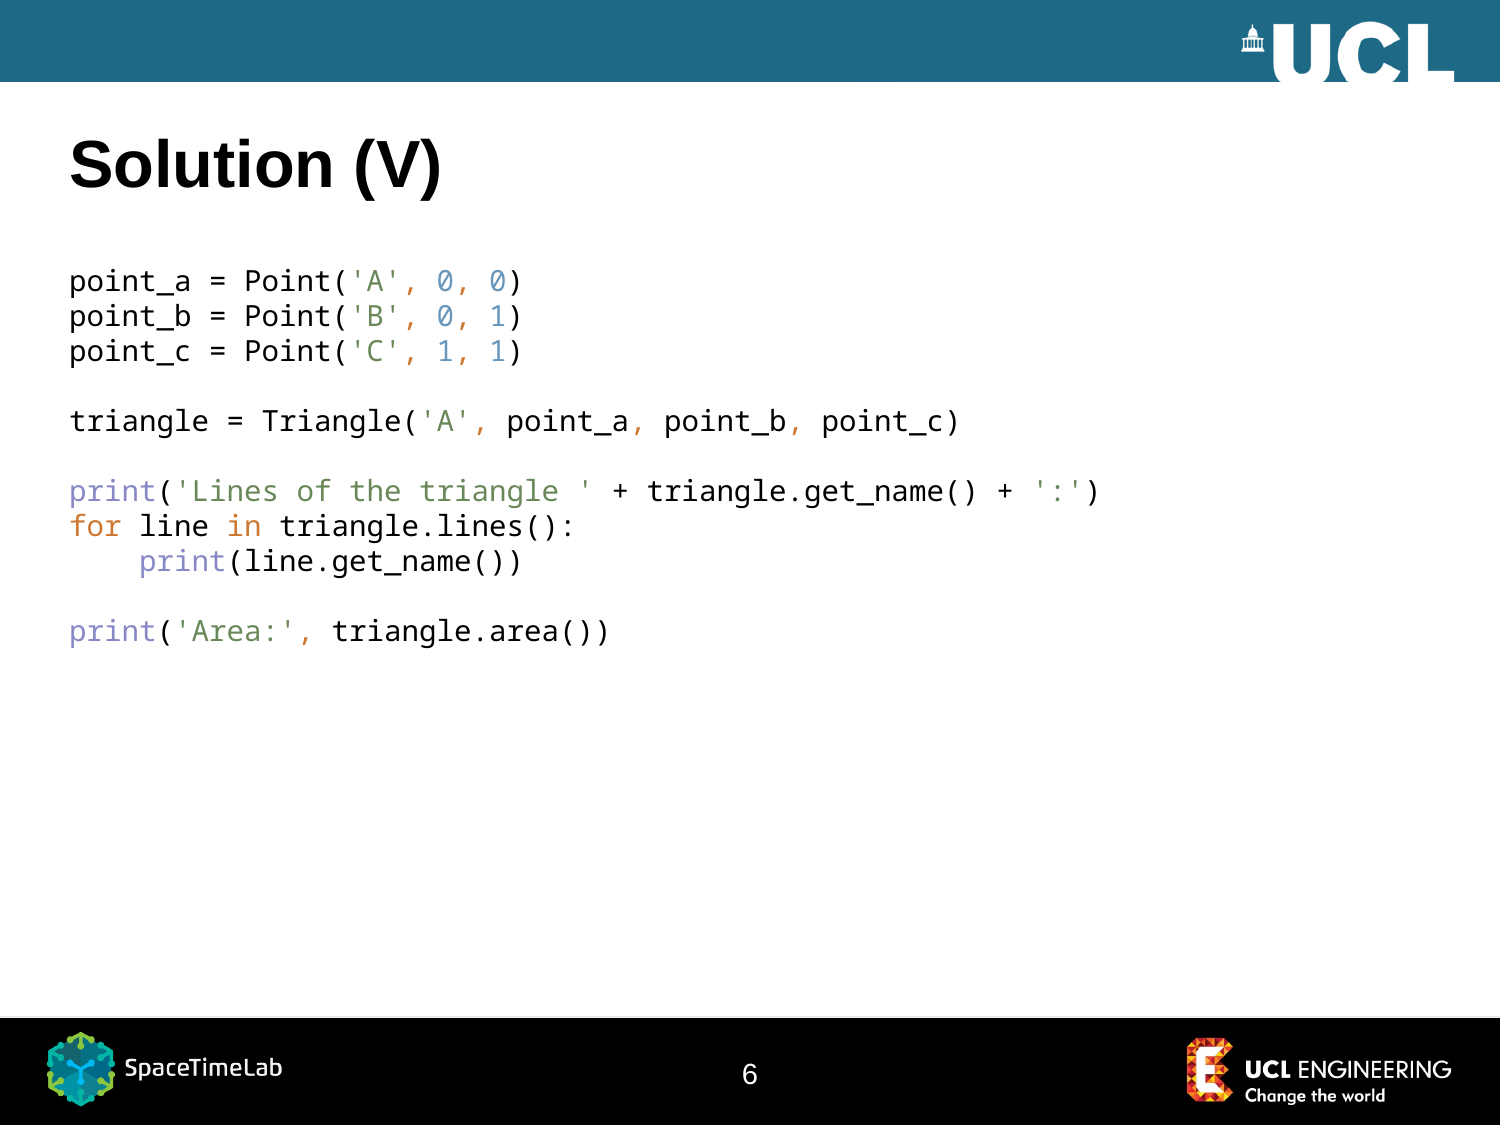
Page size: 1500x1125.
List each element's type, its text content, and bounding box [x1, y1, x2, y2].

footer 6 [496, 1042, 1004, 1103]
title Solution (V) [54, 113, 1447, 197]
picture [0, 990, 1500, 1125]
list point_a = Point('A', 0, 0) point_b = Point('B', 0, 1) point_c = Point('C', 1, 1) triangle = Triangle('A', point_a, point_b, point_c) print('Lines of the triangle ' + triangle.get_name() + ':') for line in triangle.lines(): print(line.get_name()) print('Area:', triangle.area()) [54, 219, 1483, 988]
